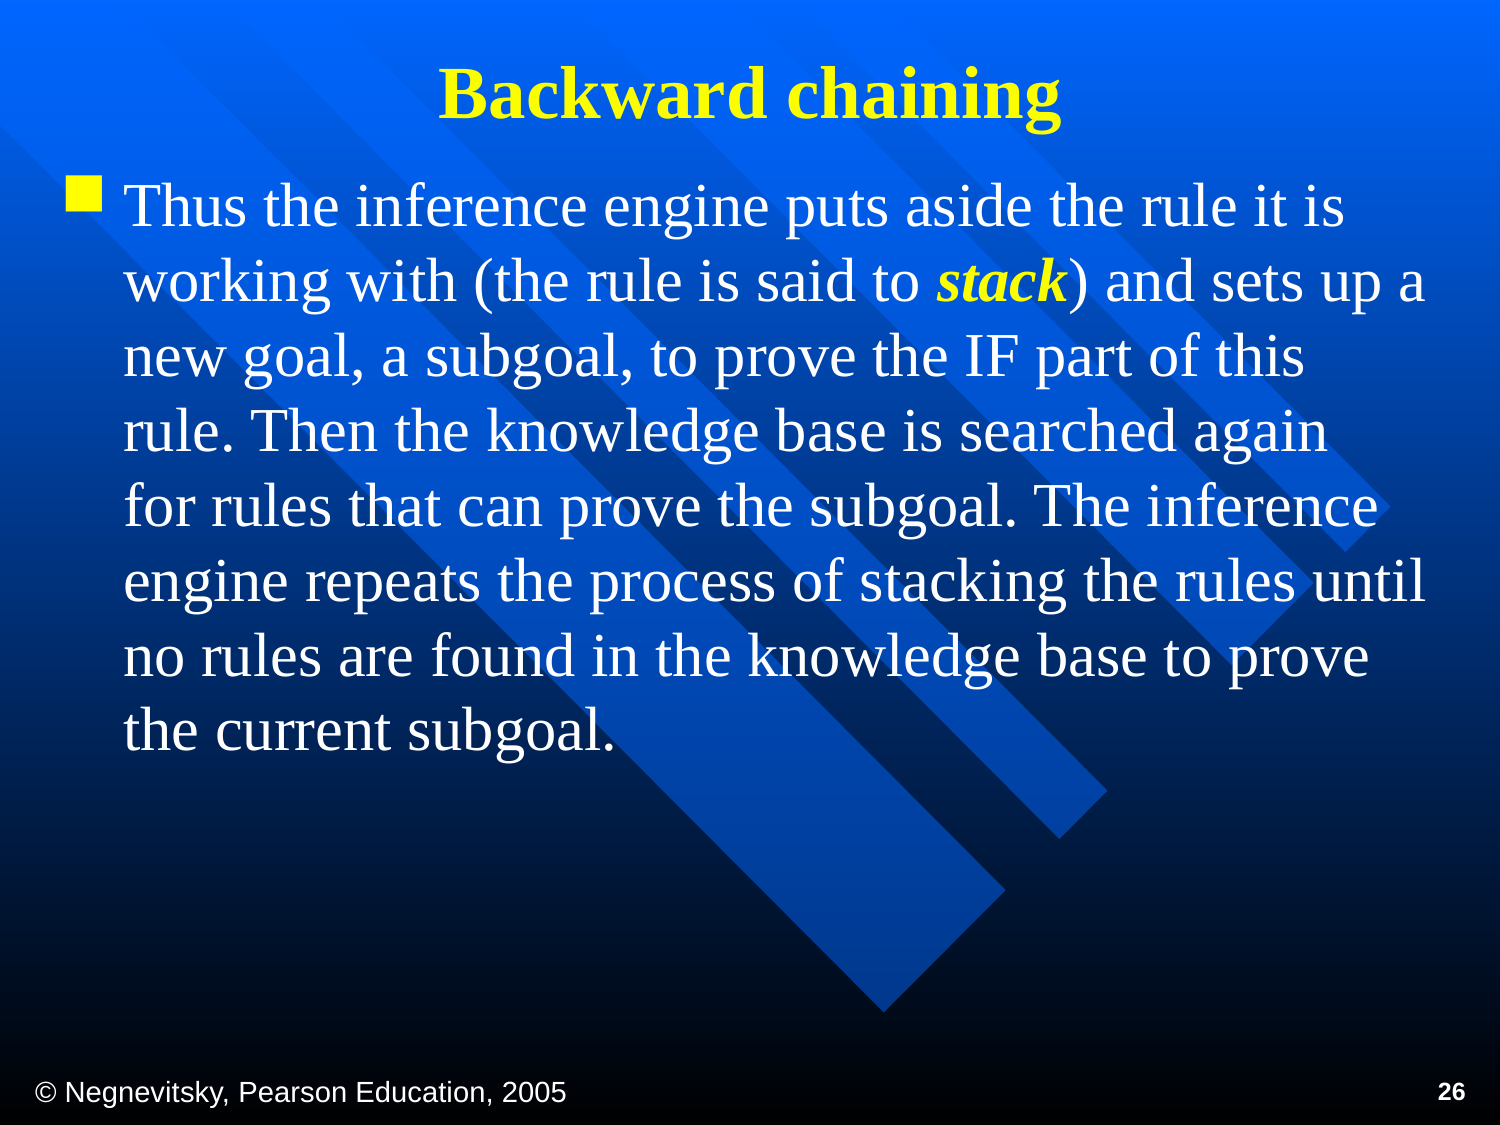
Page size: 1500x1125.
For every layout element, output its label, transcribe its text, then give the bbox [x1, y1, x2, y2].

text_box Thus the inference engine puts aside the rule it is working with (the rule is said to stack) and sets up a new goal, a subgoal, to prove the IF part of this rule. Then the knowledge base is searched again for rules that can prove the subgoal. The inference engine repeats the process of stacking the rules until no rules are found in the knowledge base to prove the current subgoal. [45, 156, 1446, 771]
text_box Backward chaining [424, 35, 1077, 141]
